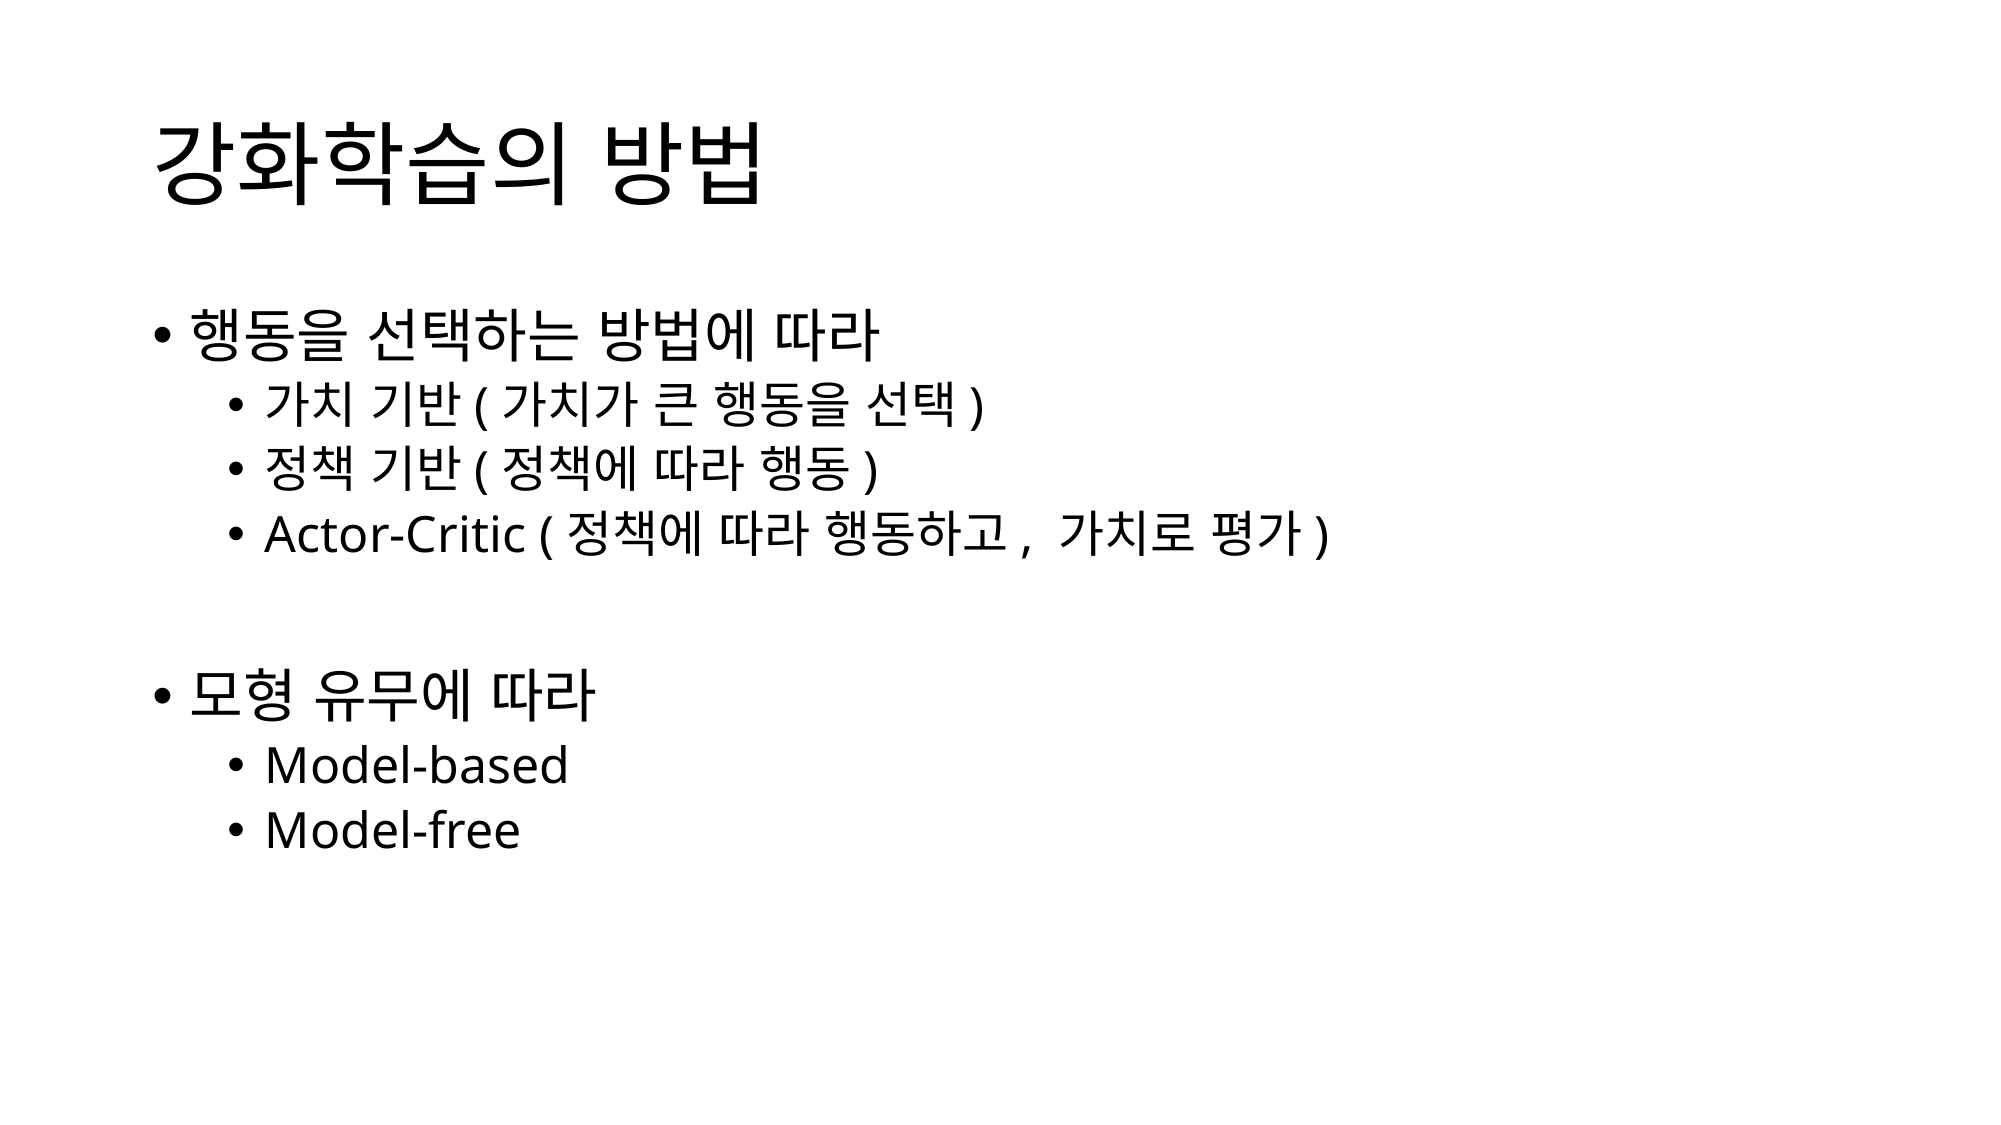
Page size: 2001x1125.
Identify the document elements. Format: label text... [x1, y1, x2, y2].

list 행동을 선택하는 방법에 따라 가치 기반(가치가 큰 행동을 선택) 정책 기반(정책에 따라 행동) Actor-Critic (정책에 따라 행동하고, 가치로 평가) 모형 유무에 따라 Model-based Model-free [137, 299, 1863, 1014]
title 강화학습의 방법 [137, 59, 1863, 278]
